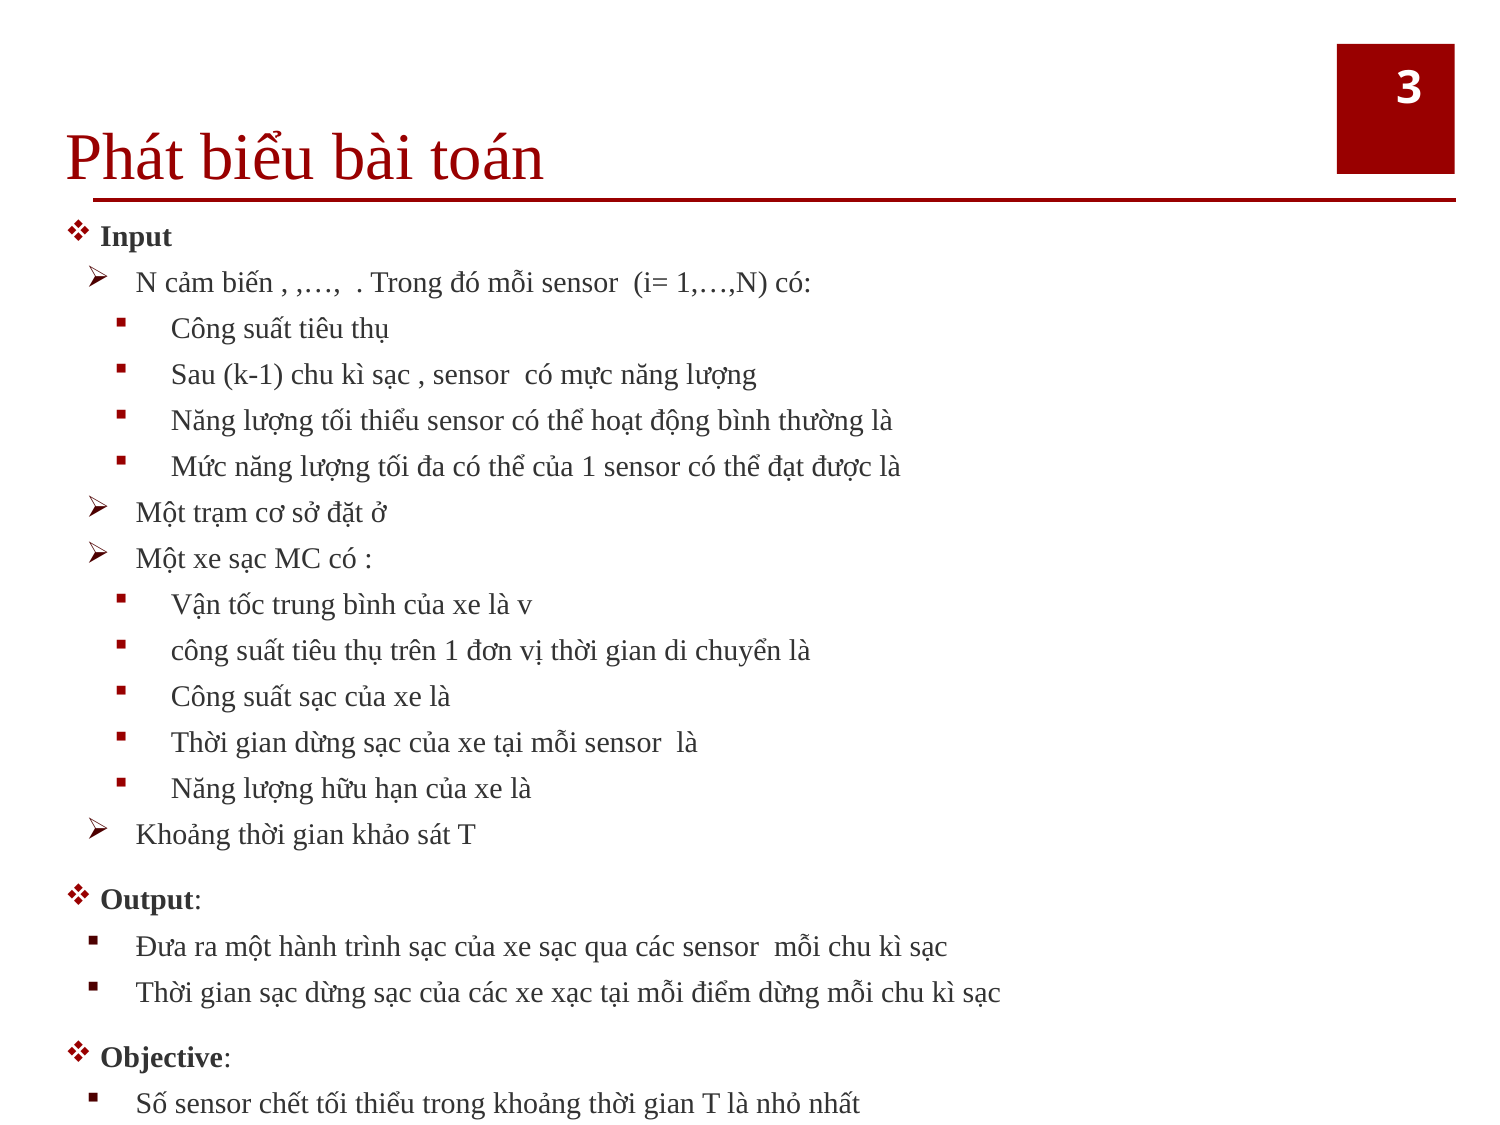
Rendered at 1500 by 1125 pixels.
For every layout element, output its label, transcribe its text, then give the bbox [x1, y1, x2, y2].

text_box [1311, 174, 1488, 338]
title Phát biểu bài toán [50, 75, 1438, 200]
slide_number 3 [1354, 59, 1438, 120]
